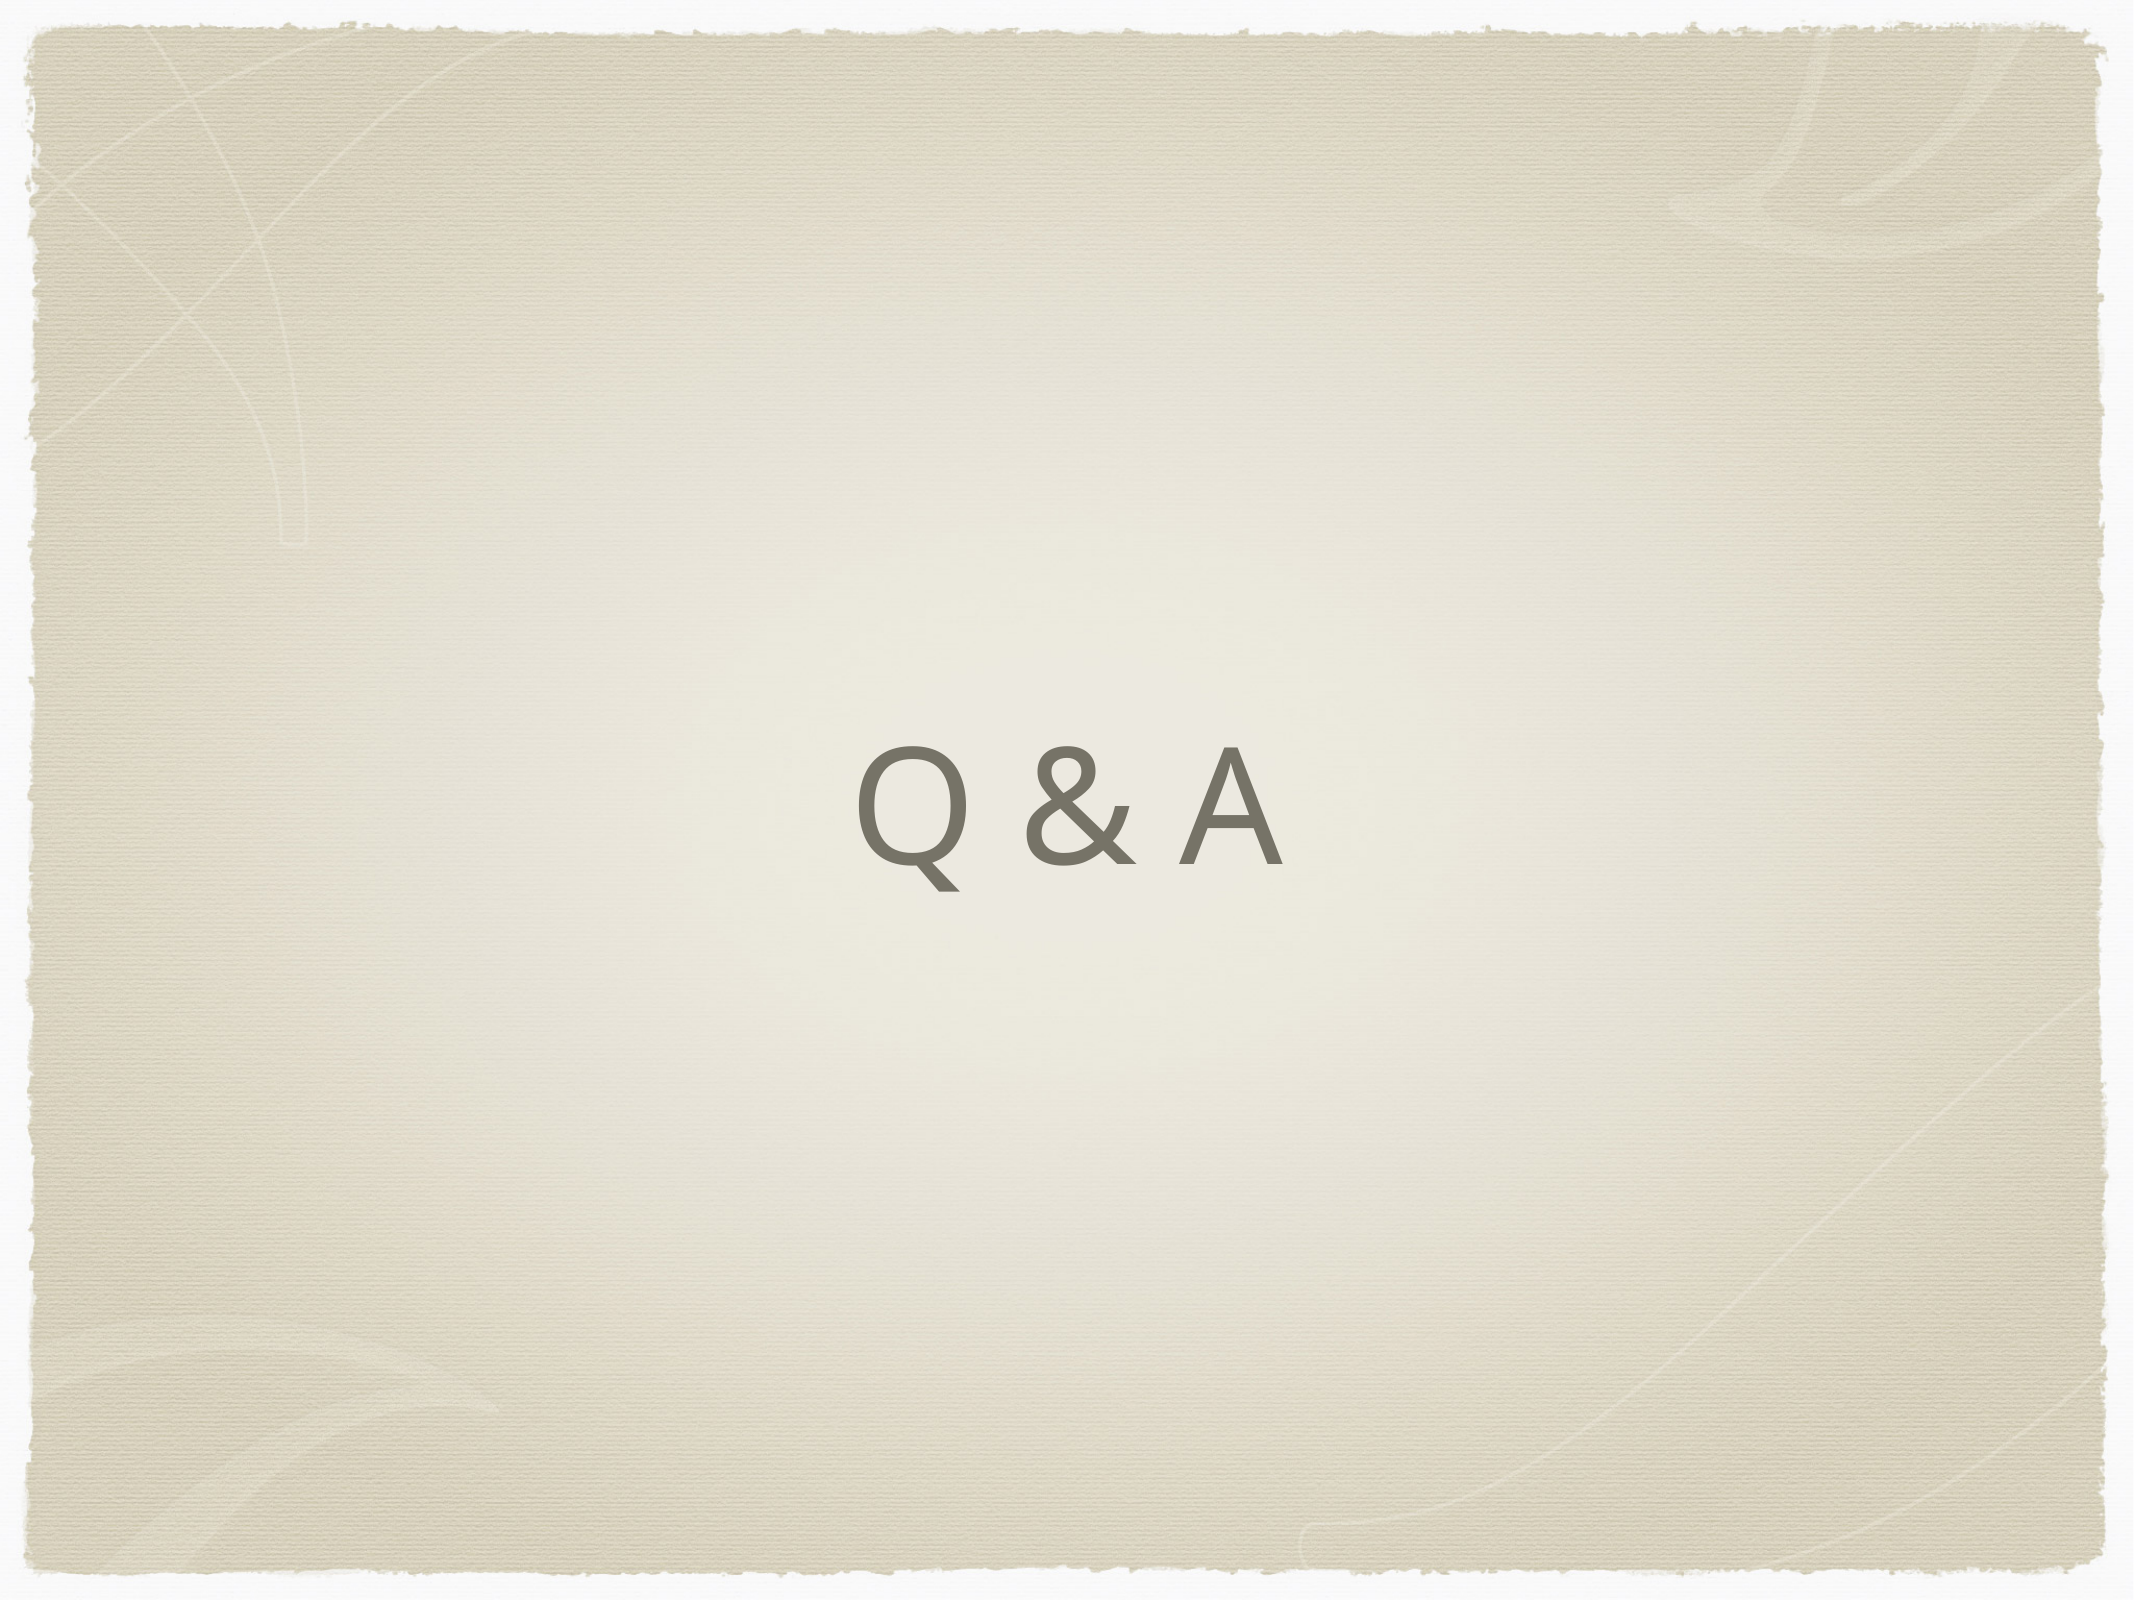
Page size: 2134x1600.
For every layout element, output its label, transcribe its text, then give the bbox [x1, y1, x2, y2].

title Q & A [128, 599, 2005, 1001]
picture [0, 0, 2134, 1600]
